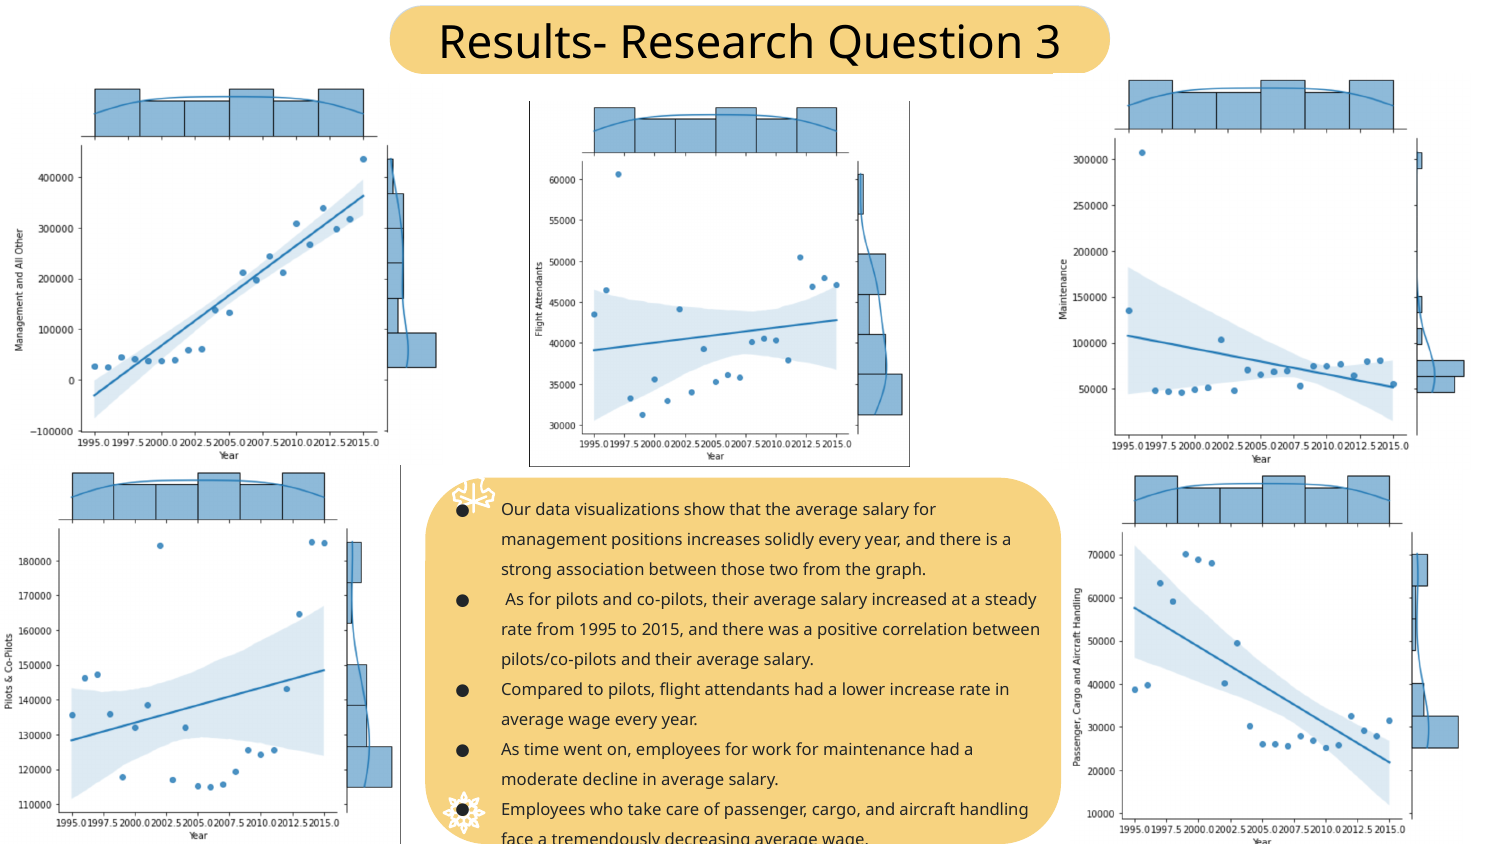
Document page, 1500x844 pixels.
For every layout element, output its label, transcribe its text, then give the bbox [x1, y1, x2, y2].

picture [1053, 73, 1471, 844]
title Results- Research Question 3 [75, 0, 1425, 81]
picture [0, 83, 443, 844]
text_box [389, 5, 1111, 75]
picture [529, 101, 910, 467]
text_box Our data visualizations show that the average salary for management positions increases solidly every year, and there is a strong association between those two from the graph. As for pilots and co-pilots, their average salary increased at a steady rate from 1995 to 2015, and there was a positive correlation between pilots/co-pilots and their average salary. Compared to pilots, flight attendants had a lower increase rate in average wage every year. As time went on, employees for work for maintenance had a moderate decline in average salary. Employees who take care of passenger, cargo, and aircraft handling face a tremendously decreasing average wage. [411, 473, 1061, 844]
